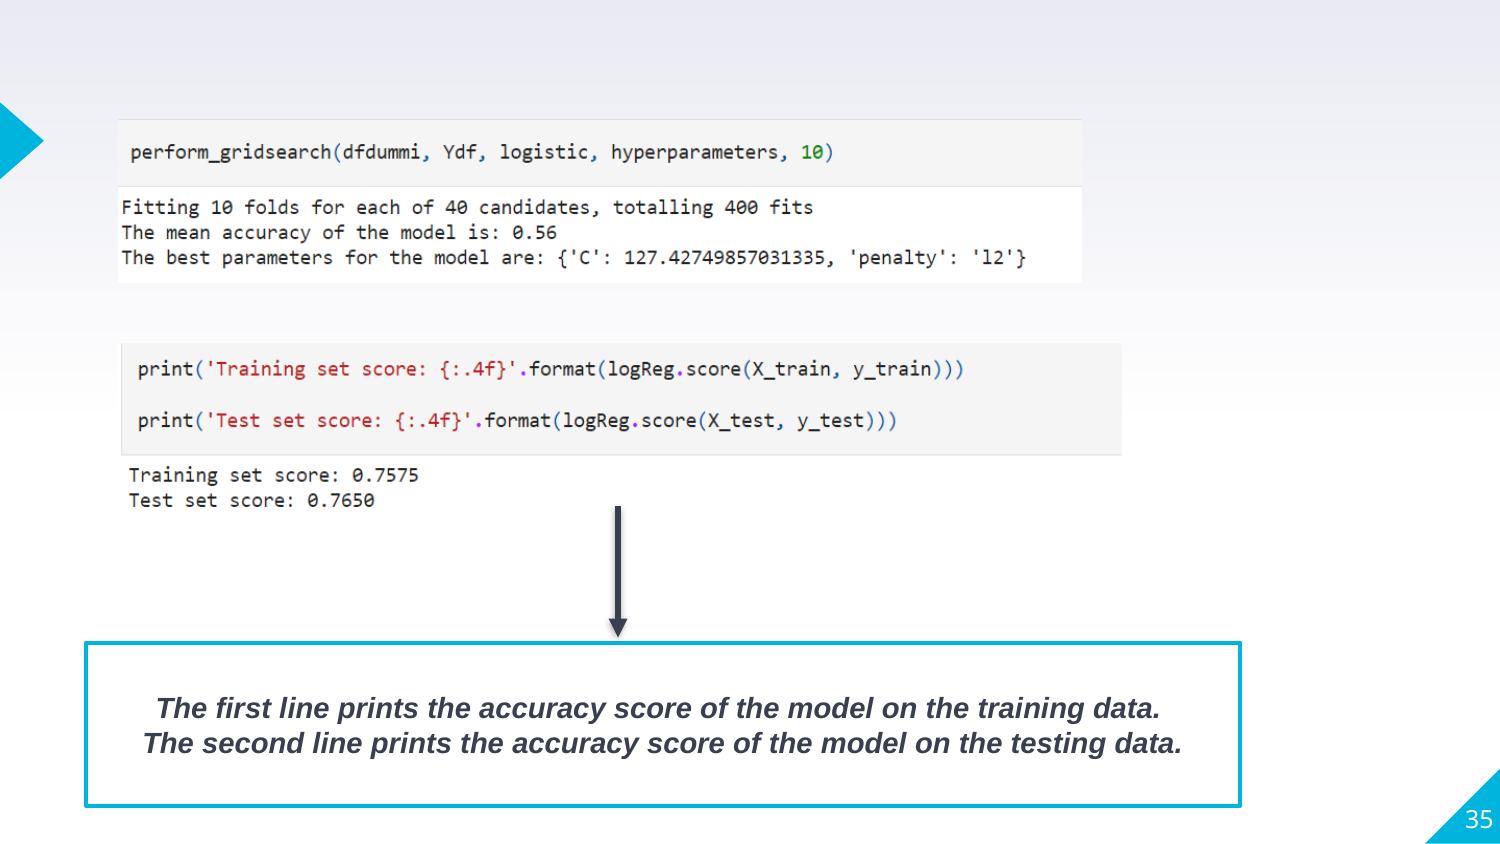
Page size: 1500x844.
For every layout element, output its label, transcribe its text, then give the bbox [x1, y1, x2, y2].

slide_number 35 [1418, 760, 1494, 838]
picture [117, 119, 1083, 284]
picture [117, 343, 1122, 527]
text_box The first line prints the accuracy score of the model on the training data. The second line prints the accuracy score of the model on the testing data. [84, 641, 1242, 808]
